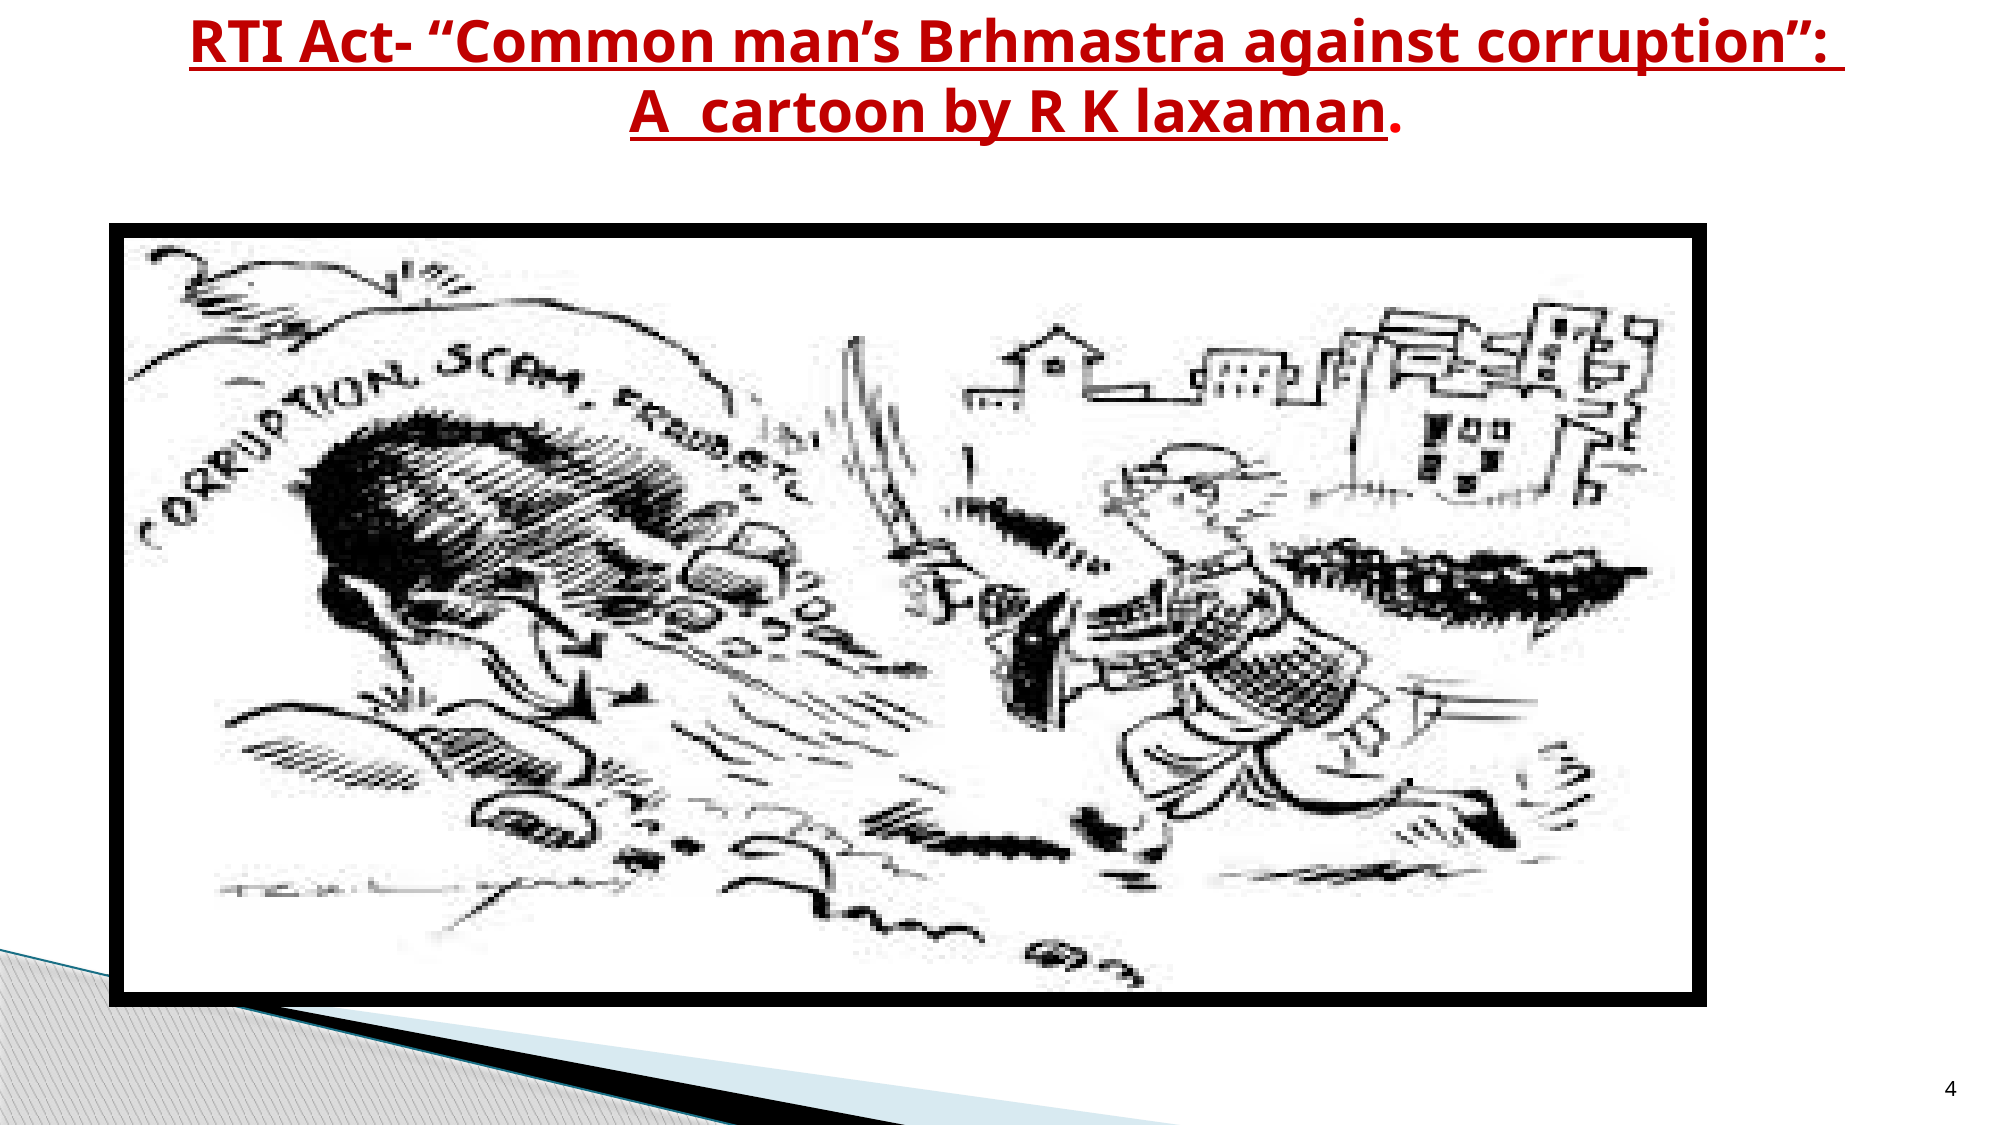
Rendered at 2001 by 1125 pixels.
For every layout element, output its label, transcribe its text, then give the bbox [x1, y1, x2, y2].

title RTI Act- “Common man’s Brhmastra against corruption”: A cartoon by R K laxaman. [34, 0, 2000, 219]
slide_number 4 [1891, 1051, 1972, 1112]
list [123, 237, 1693, 993]
